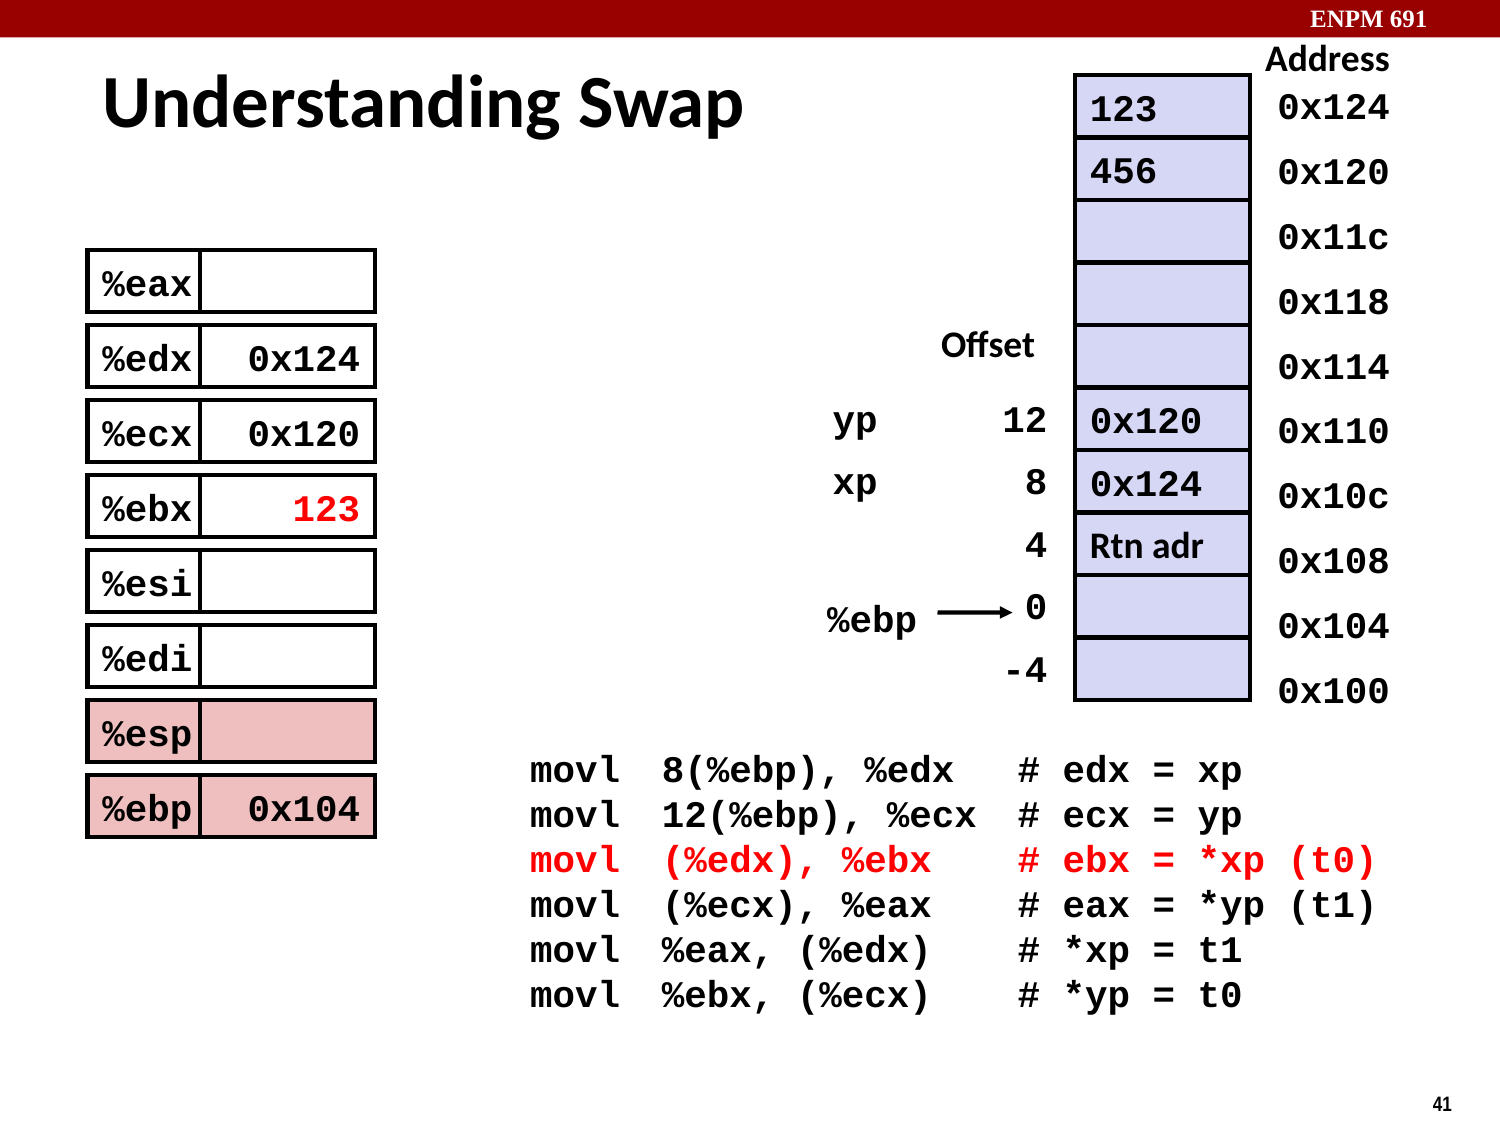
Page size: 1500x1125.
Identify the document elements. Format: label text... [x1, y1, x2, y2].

text_box 12 [987, 387, 1085, 448]
text_box 0x11c [1262, 204, 1463, 265]
text_box 456 [1074, 137, 1250, 199]
text_box 0x100 [1262, 658, 1463, 719]
text_box [204, 549, 375, 613]
text_box 4 [987, 512, 1085, 573]
text_box [1074, 637, 1250, 700]
text_box yp [825, 387, 933, 448]
text_box 0x120 [204, 399, 375, 463]
text_box %ebp [812, 587, 933, 648]
text_box xp [825, 449, 933, 510]
text_box 8 [987, 449, 1085, 510]
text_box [87, 249, 201, 838]
text_box [1074, 574, 1250, 637]
text_box [1074, 324, 1250, 388]
text_box [201, 249, 375, 313]
text_box Offset [926, 312, 1050, 373]
text_box 0x120 [1074, 388, 1250, 449]
text_box 0x108 [1262, 528, 1463, 589]
text_box movl 8(%ebp), %edx # edx = xp movl 12(%ebp), %ecx # ecx = yp movl (%edx), %ebx # ebx = *xp (t0) movl (%ecx), %eax # eax = *yp (t1) movl %eax, (%edx) # *xp = t1 movl %ebx, (%ecx) # *yp = t0 [449, 737, 1425, 1022]
text_box [204, 624, 375, 688]
title Understanding Swap [87, 49, 1134, 145]
text_box 0x124 [1074, 449, 1250, 512]
text_box [1074, 262, 1250, 324]
text_box 0x120 [1262, 139, 1463, 200]
text_box 0x114 [1262, 334, 1463, 395]
text_box 0x110 [1262, 399, 1463, 459]
text_box 0x104 [204, 774, 375, 838]
text_box 0x124 [204, 324, 375, 388]
text_box [1074, 199, 1250, 262]
text_box 0x118 [1262, 269, 1463, 330]
text_box 0 [987, 574, 1085, 635]
text_box 123 [1074, 74, 1250, 137]
text_box 0x124 [1262, 74, 1463, 135]
text_box Address [1250, 26, 1405, 87]
text_box 123 [204, 474, 375, 538]
text_box -4 [987, 637, 1085, 698]
text_box Rtn adr [1074, 512, 1250, 574]
text_box 0x10c [1262, 463, 1463, 524]
text_box 0x104 [1262, 593, 1463, 654]
text_box [204, 699, 375, 763]
